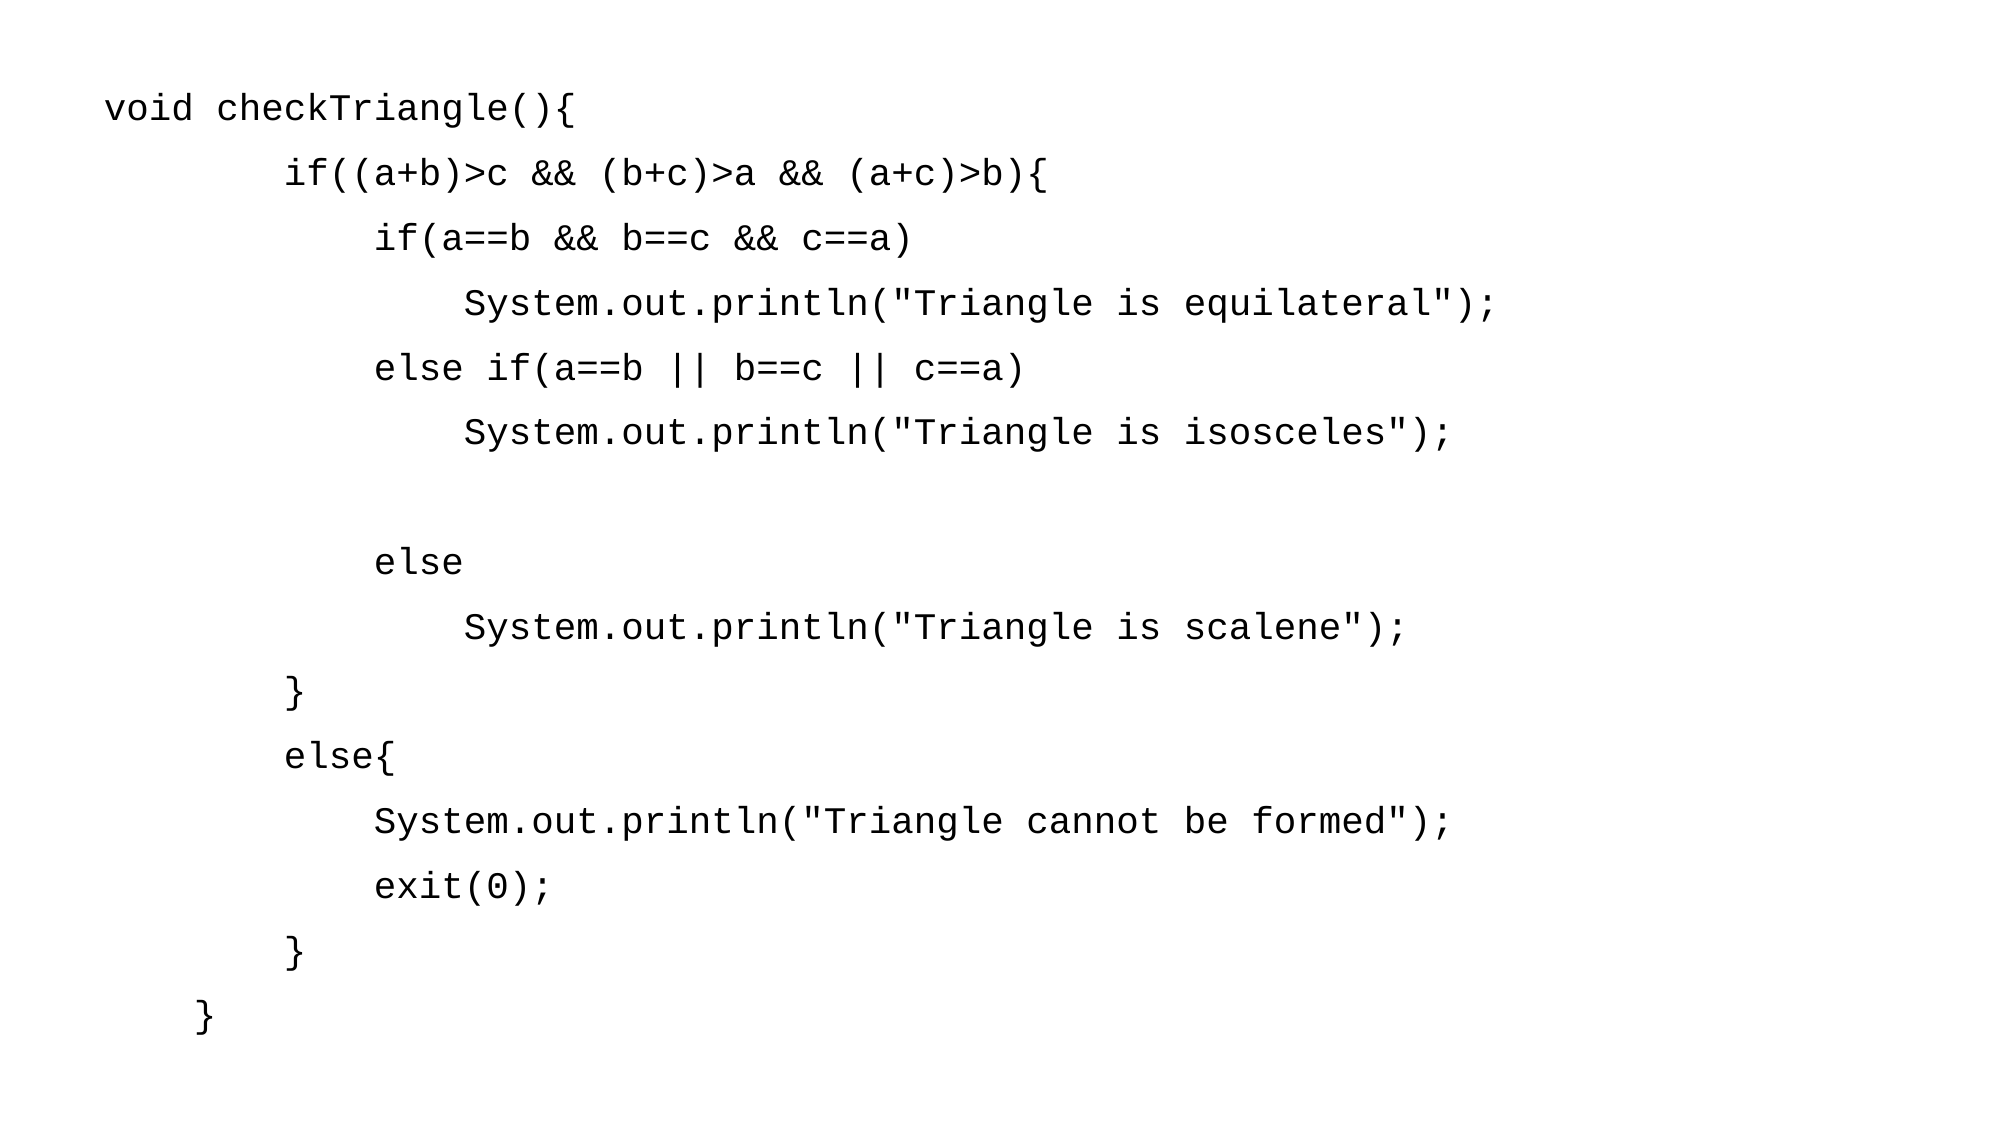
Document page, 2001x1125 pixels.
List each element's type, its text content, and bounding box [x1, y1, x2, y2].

text_box void checkTriangle(){ if((a+b)>c && (b+c)>a && (a+c)>b){ if(a==b && b==c && c==a) System.out.println("Triangle is equilateral"); else if(a==b || b==c || c==a) System.out.println("Triangle is isosceles"); else System.out.println("Triangle is scalene"); } else{ System.out.println("Triangle cannot be formed"); exit(0); } } [89, 72, 1717, 1043]
